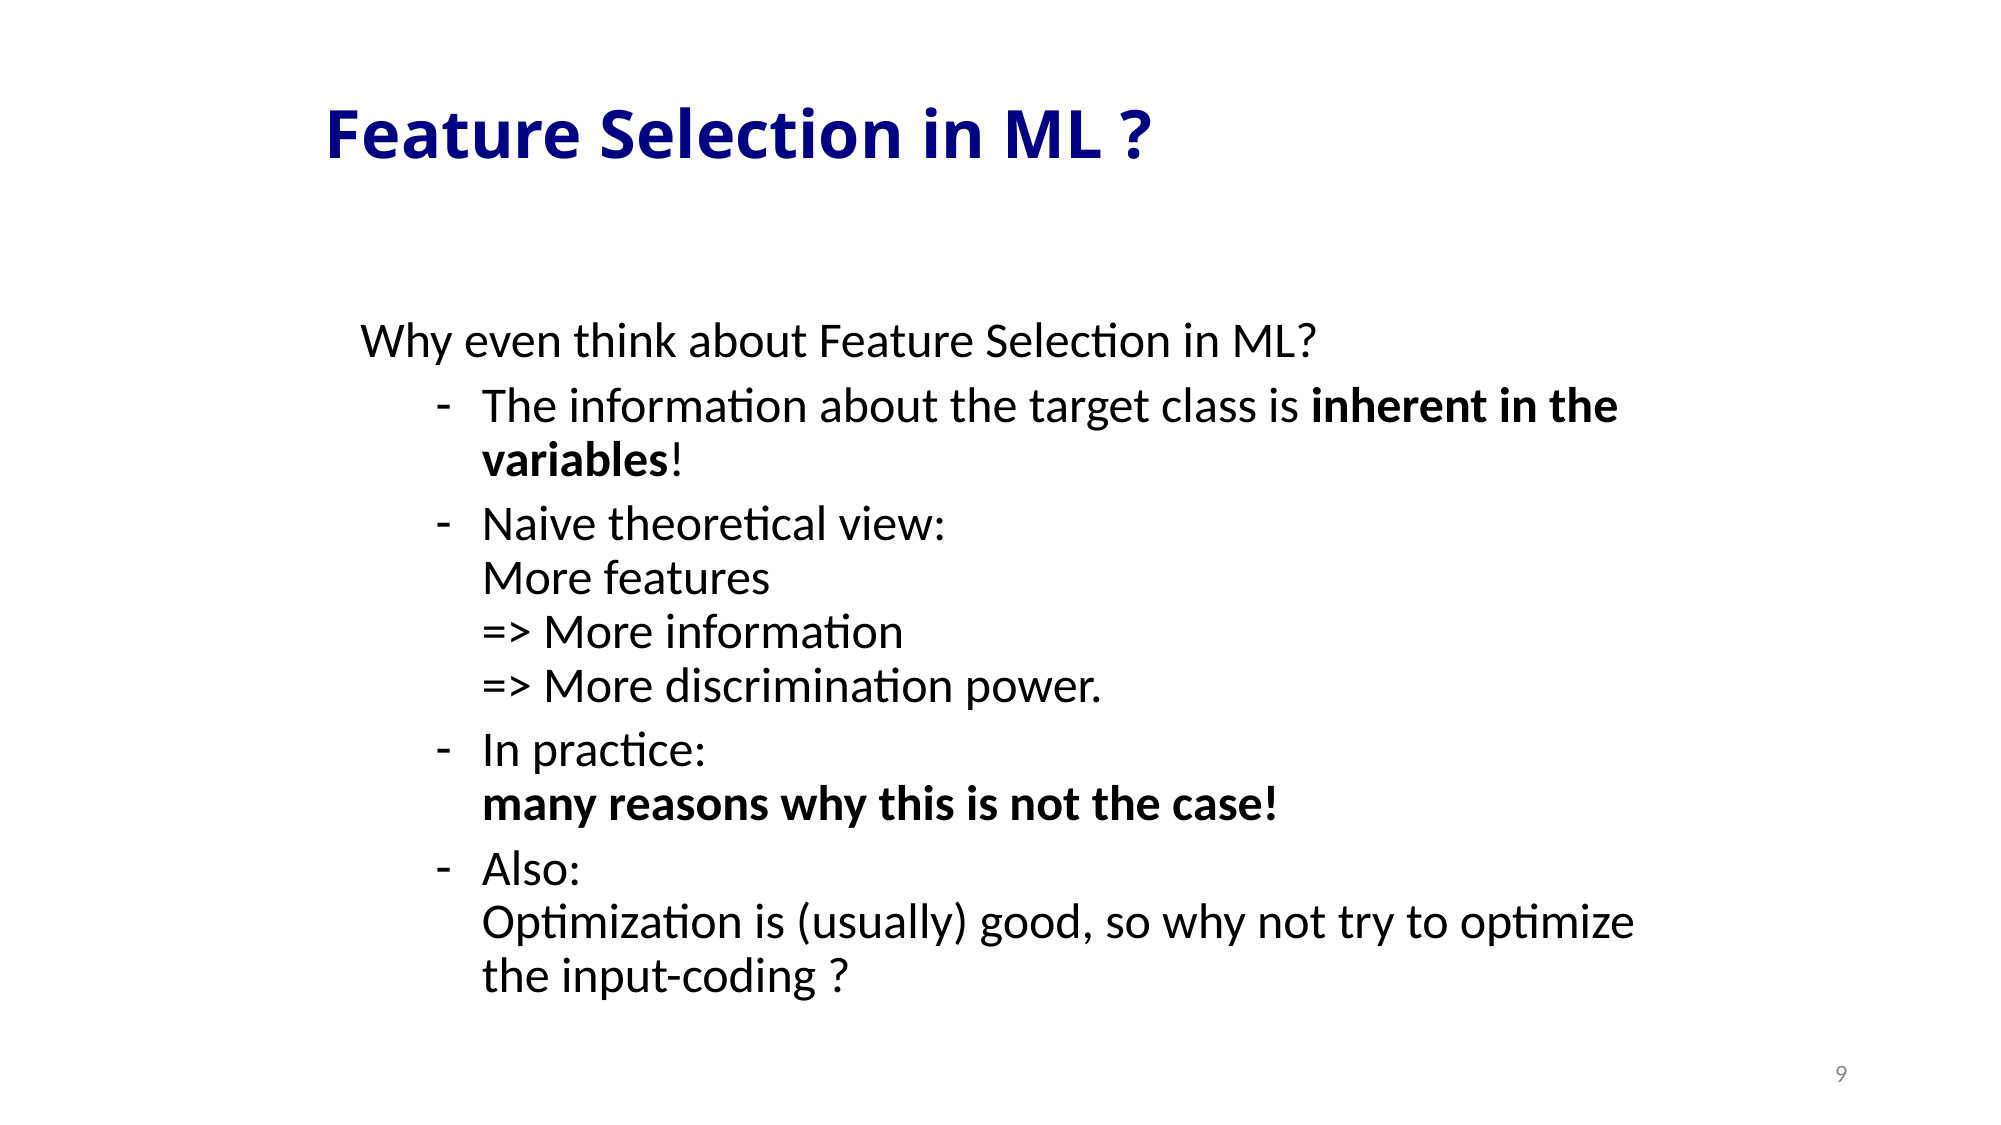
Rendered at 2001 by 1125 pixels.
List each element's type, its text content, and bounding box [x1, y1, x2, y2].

list Why even think about Feature Selection in ML? The information about the target class is inherent in the variables! Naive theoretical view: More features => More information => More discrimination power. In practice: many reasons why this is not the case! Also: Optimization is (usually) good, so why not try to optimize the input-coding ? [360, 312, 1681, 1125]
title Feature Selection in ML ? [324, 42, 1715, 231]
slide_number 9 [1412, 1042, 1863, 1103]
